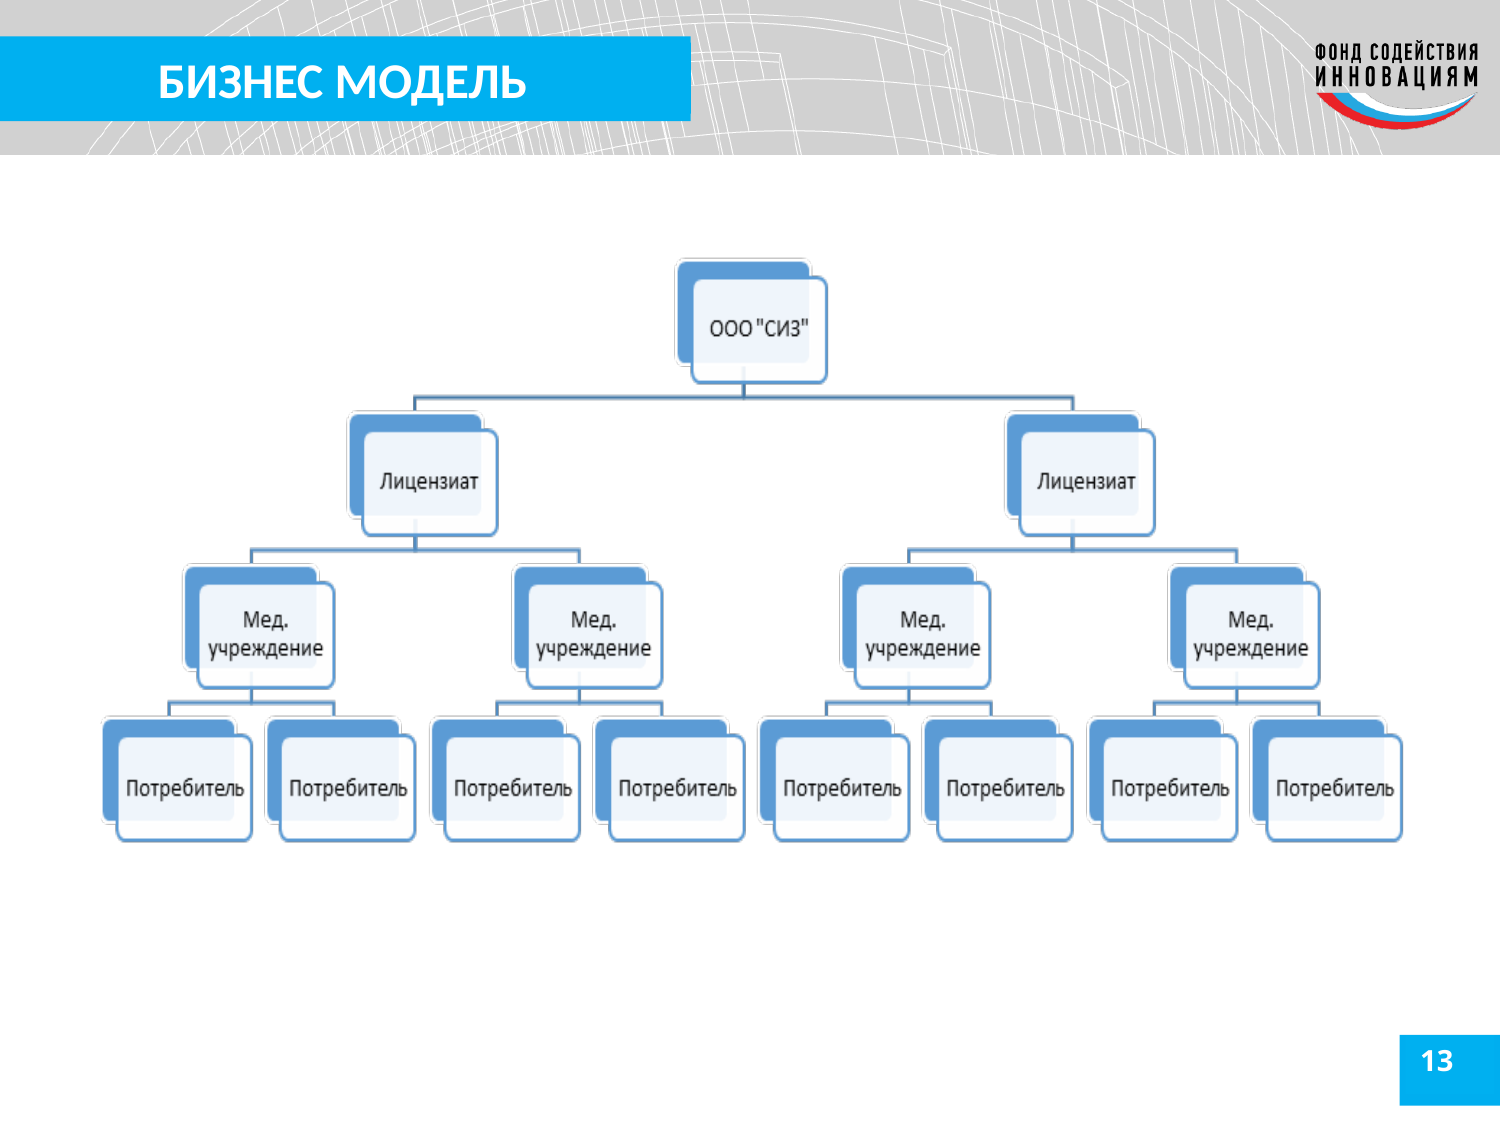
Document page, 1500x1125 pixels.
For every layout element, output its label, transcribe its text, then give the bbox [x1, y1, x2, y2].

slide_number 13 [1405, 1035, 1494, 1094]
picture [0, 0, 1500, 155]
text_box БИЗНЕС МОДЕЛЬ [0, 34, 693, 123]
picture [100, 255, 1406, 847]
